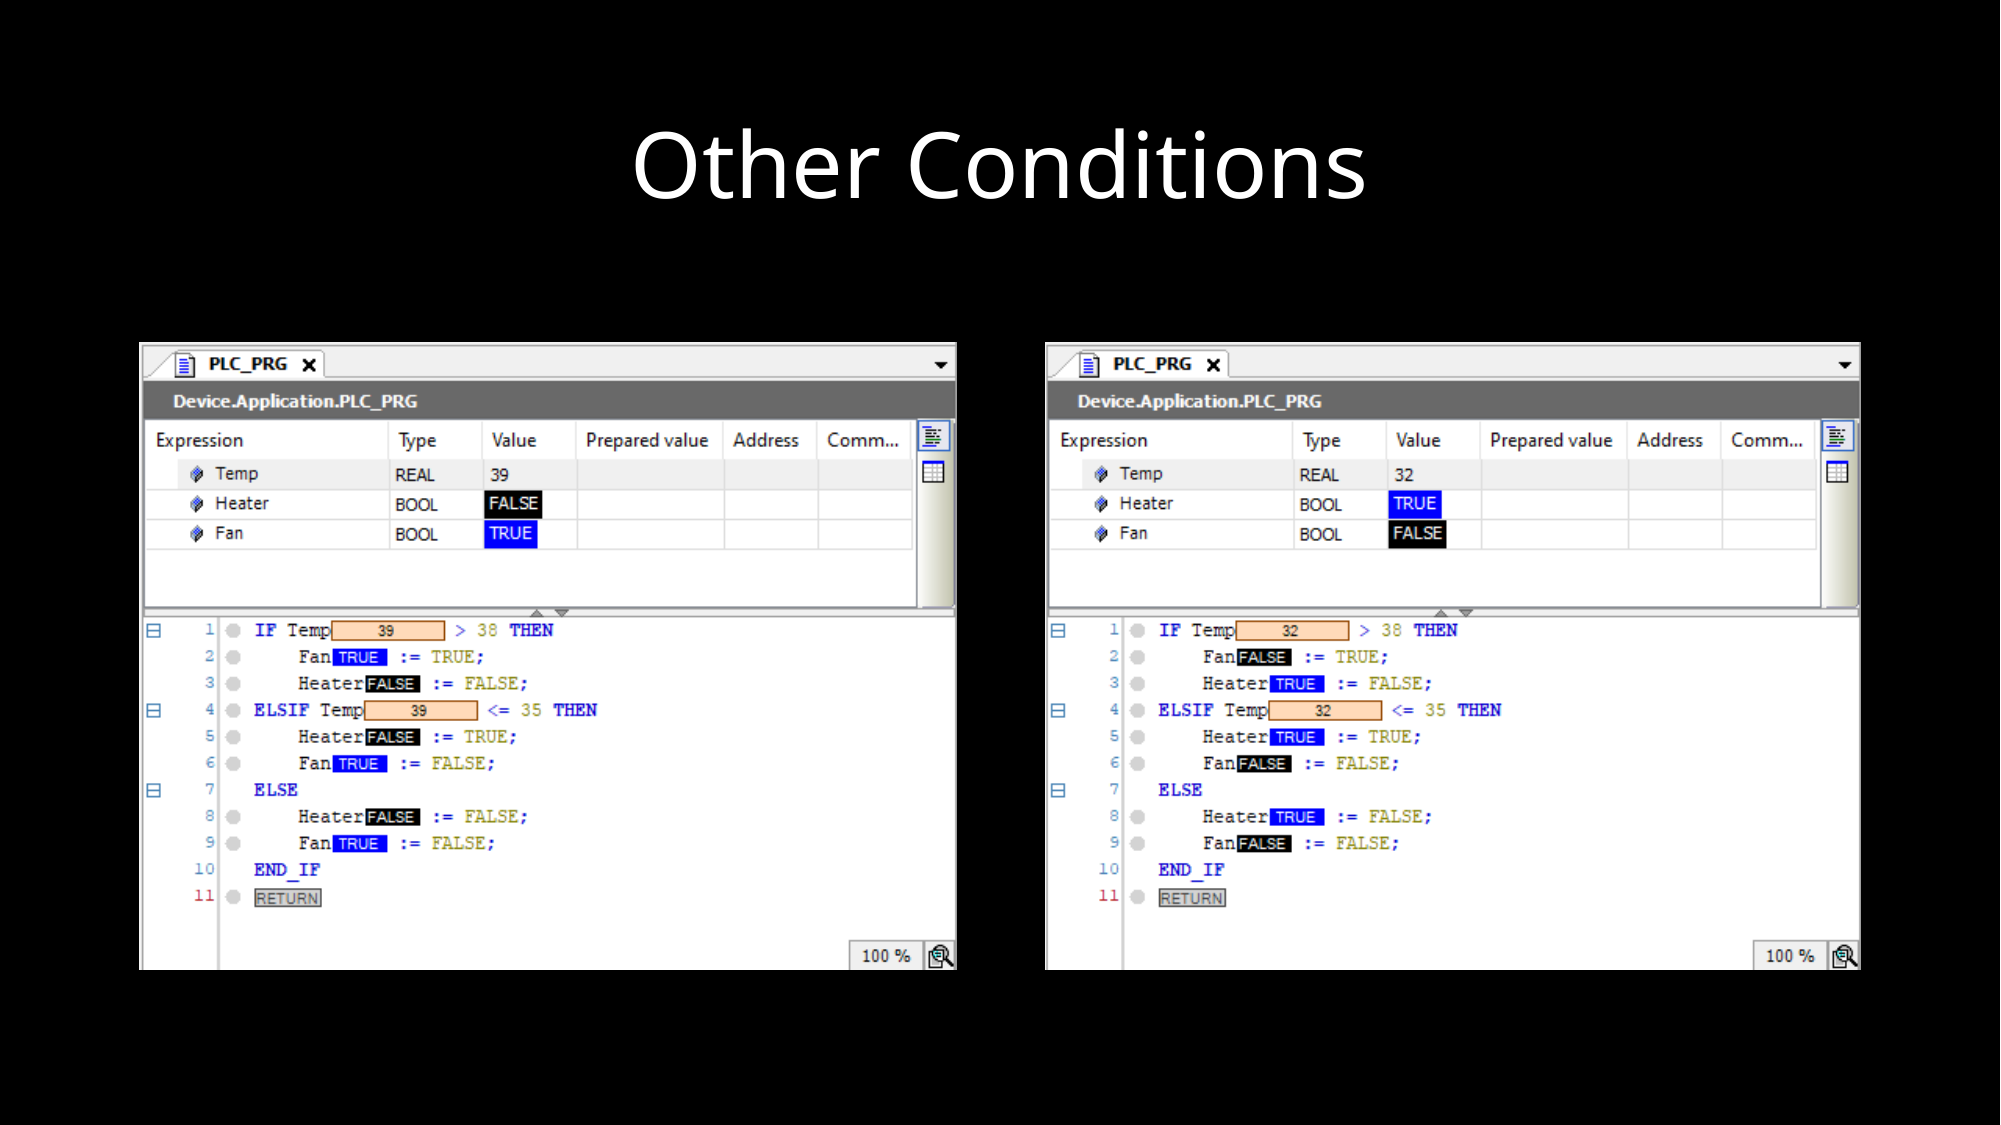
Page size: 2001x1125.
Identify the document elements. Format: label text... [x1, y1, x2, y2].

picture [1045, 342, 1861, 970]
title Other Conditions [137, 59, 1863, 278]
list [138, 343, 957, 970]
